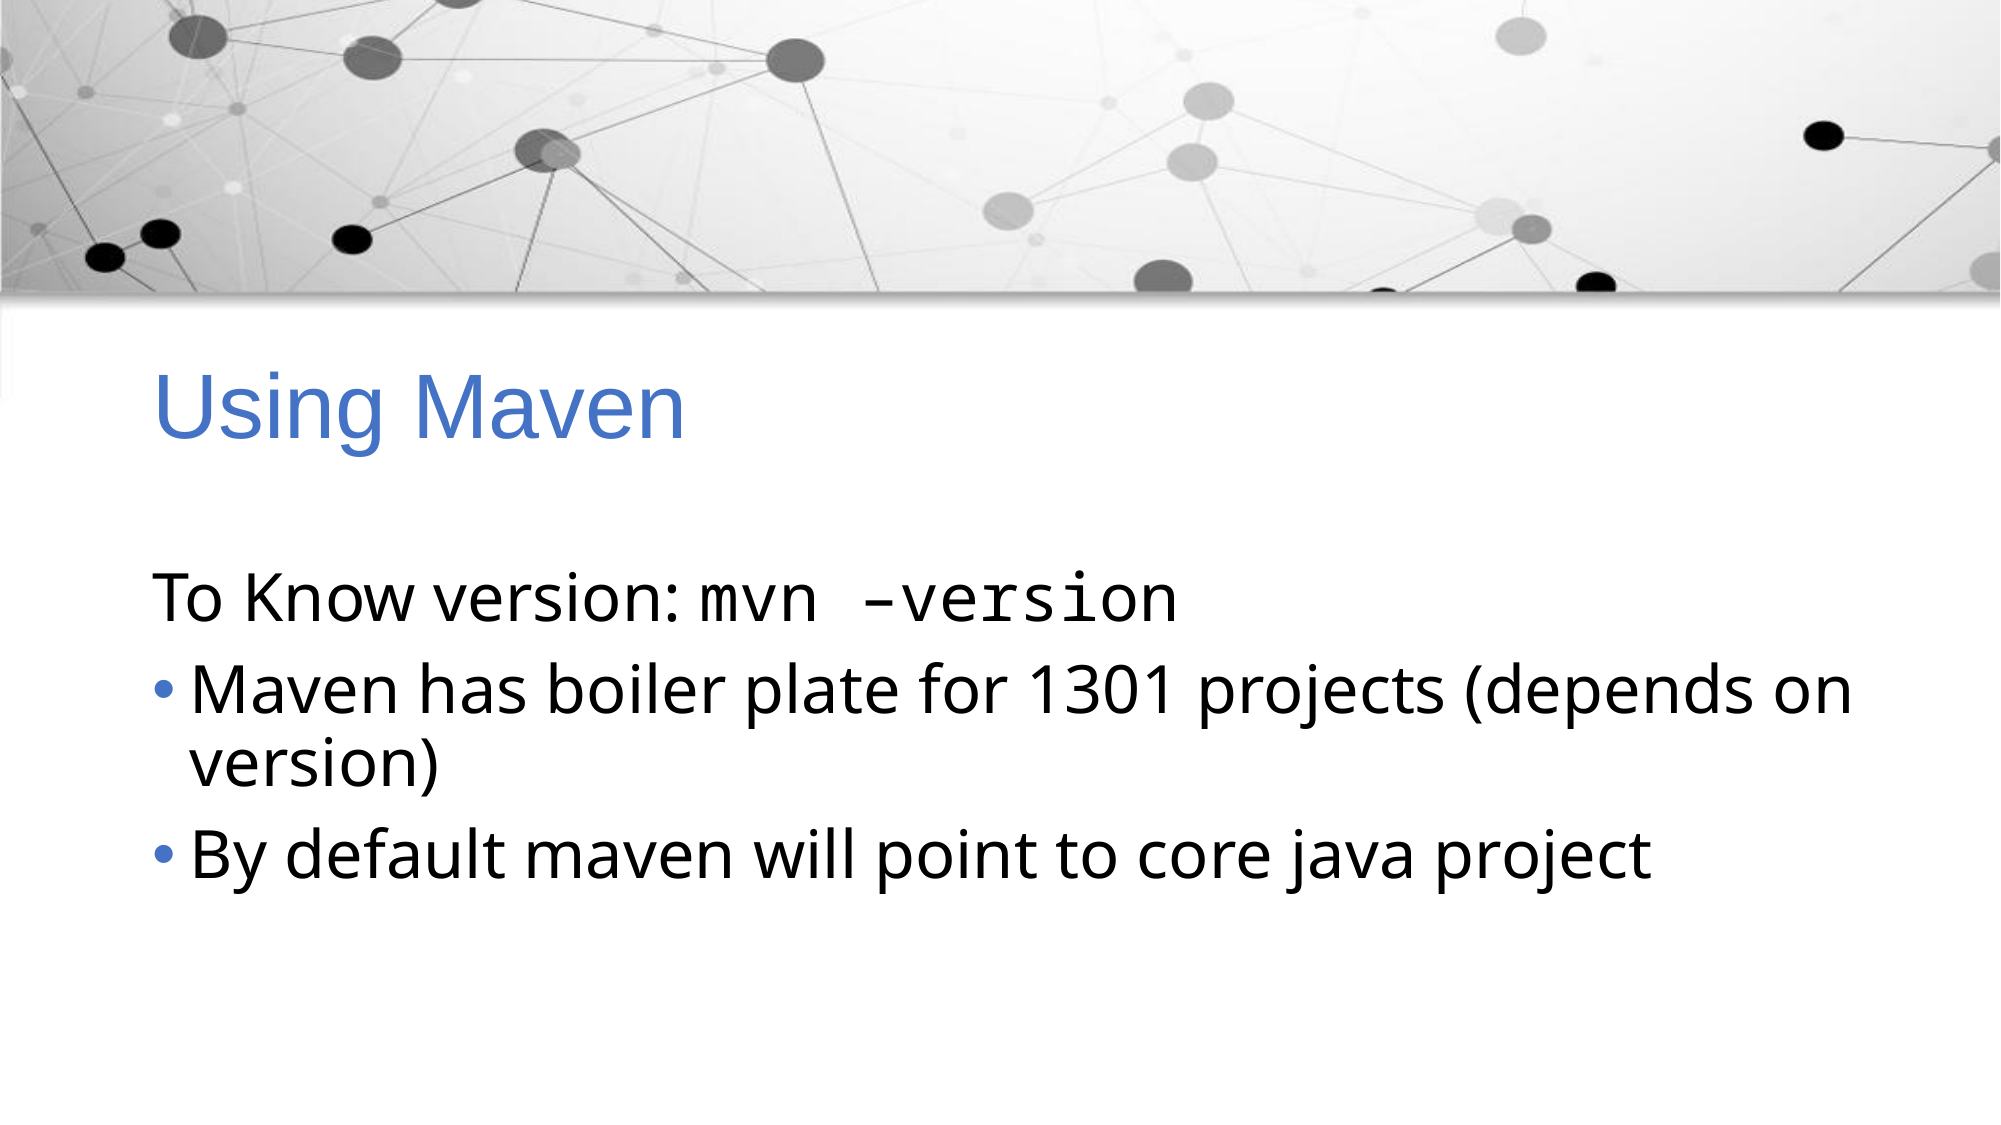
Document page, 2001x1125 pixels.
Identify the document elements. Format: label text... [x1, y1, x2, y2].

title Using Maven [137, 299, 1622, 518]
list To Know version: mvn –version Maven has boiler plate for 1301 projects (depends on version) By default maven will point to core java project [137, 556, 1926, 1071]
picture [0, 0, 2001, 1125]
